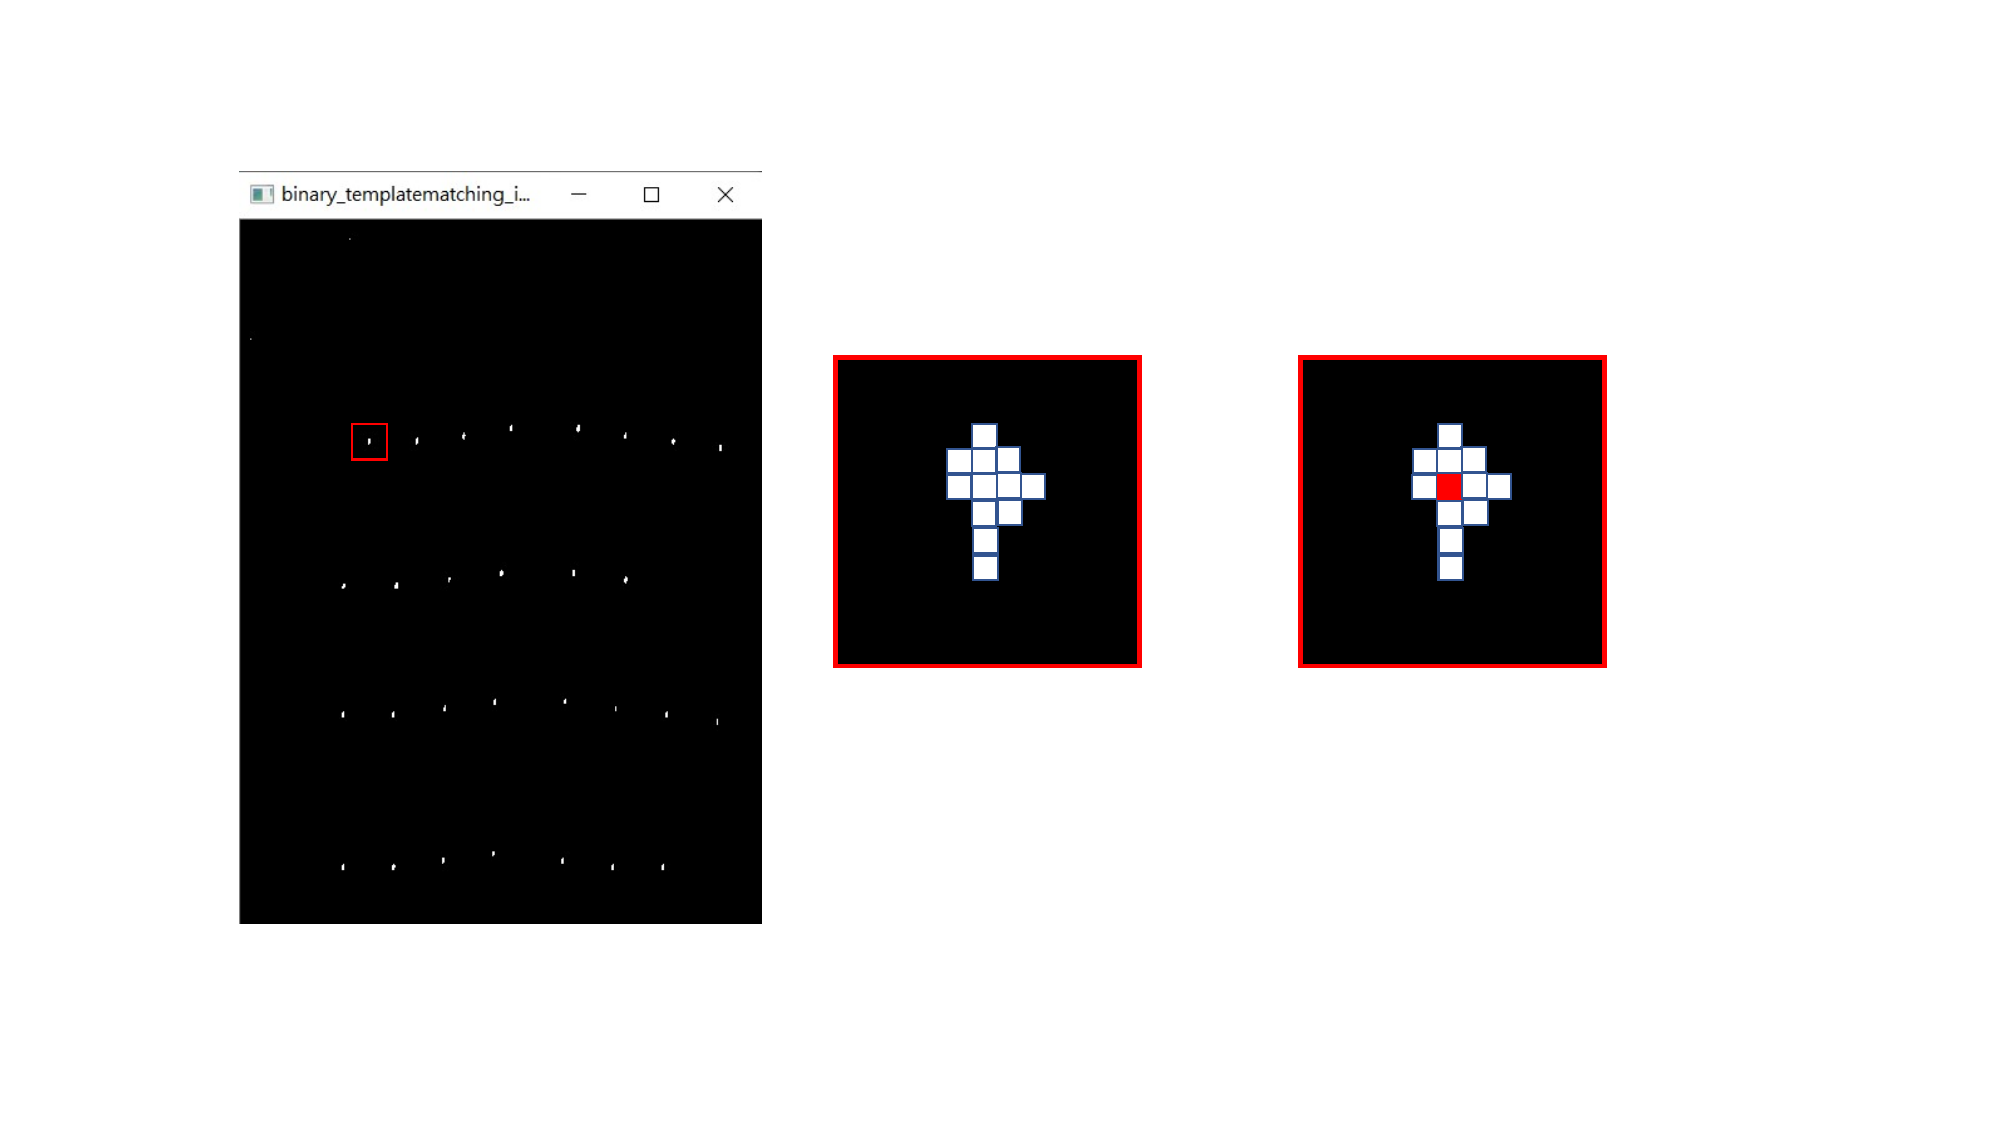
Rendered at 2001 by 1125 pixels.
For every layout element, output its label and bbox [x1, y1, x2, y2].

text_box [1438, 448, 1463, 474]
text_box [835, 357, 1140, 666]
text_box [1437, 527, 1464, 554]
text_box [1437, 423, 1463, 448]
text_box [1300, 357, 1606, 667]
text_box [1462, 499, 1489, 526]
text_box [1488, 473, 1512, 500]
text_box [1461, 472, 1488, 499]
text_box [1460, 446, 1487, 472]
text_box [1437, 554, 1464, 581]
text_box [239, 171, 762, 924]
text_box [1437, 474, 1462, 500]
text_box [1436, 500, 1463, 527]
text_box [1411, 474, 1437, 500]
text_box [1412, 448, 1438, 474]
